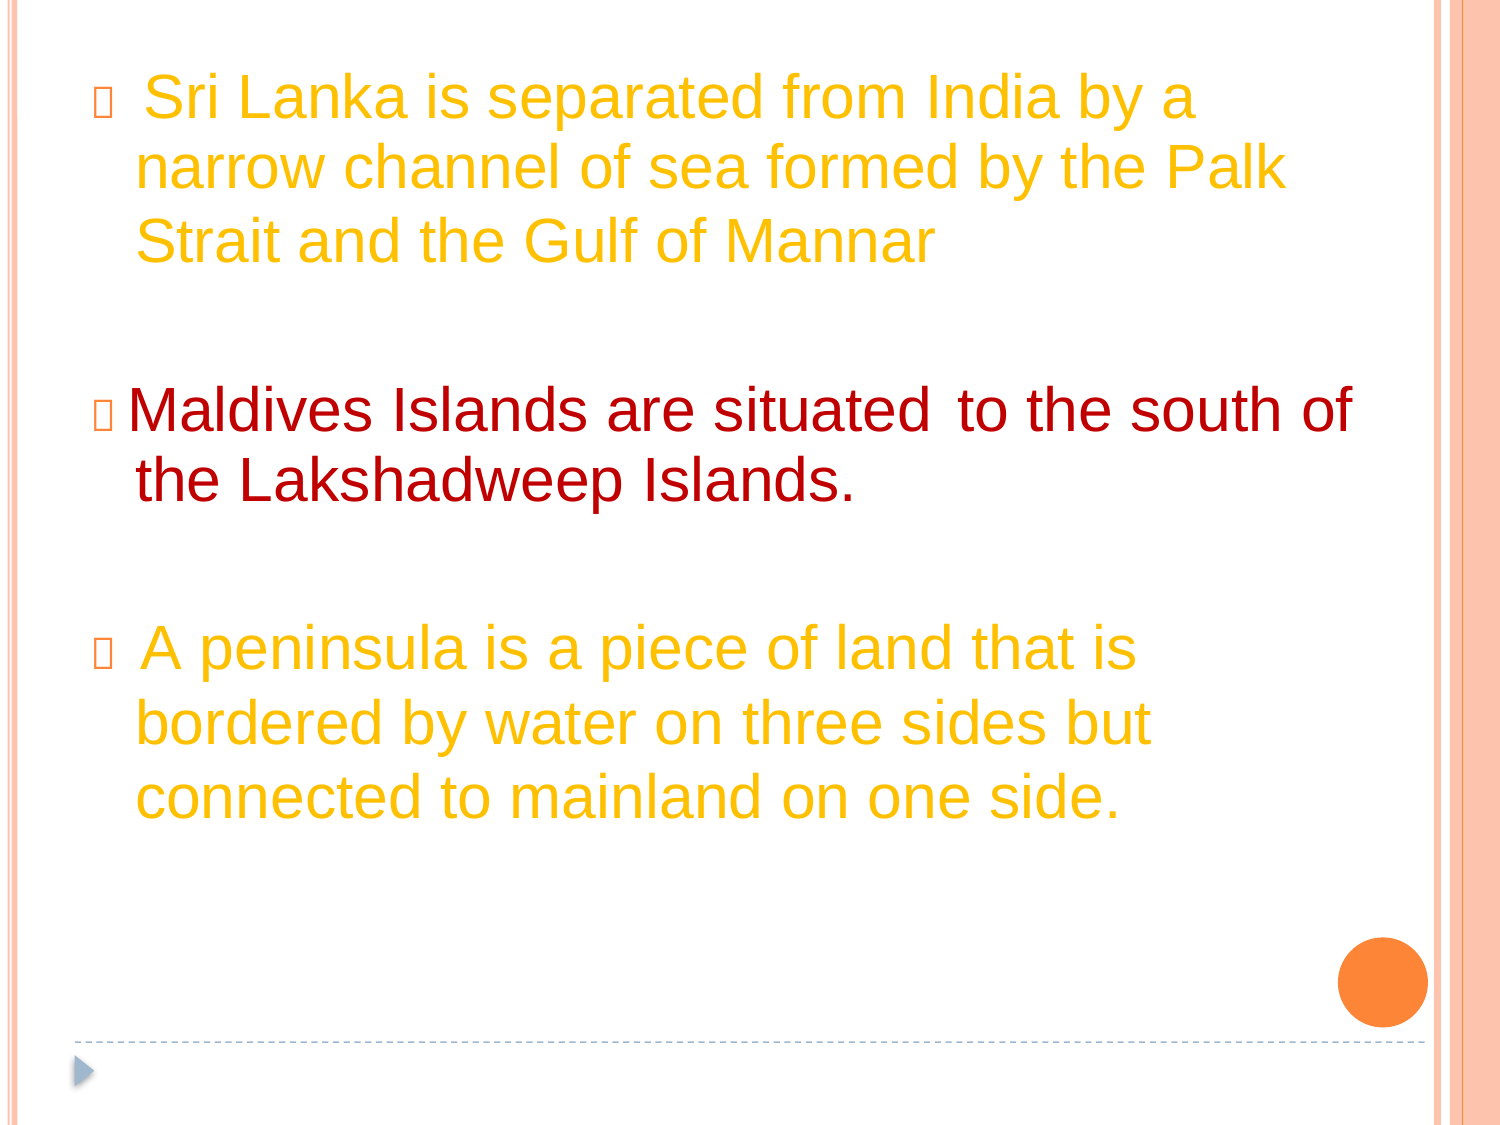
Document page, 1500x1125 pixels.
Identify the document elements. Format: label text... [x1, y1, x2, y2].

text_box  Sri Lanka is separated from India by a narrow channel of sea formed by the Palk Strait and the Gulf of Mannar [87, 65, 1301, 283]
text_box [1463, 0, 1500, 1125]
text_box  Maldives Islands are situated the Lakshadweep Islands. [87, 378, 952, 520]
text_box [1449, 0, 1462, 1125]
text_box [11, 0, 18, 1125]
text_box  A peninsula is a piece of land that is bordered by water on three sides but connected to mainland on one side. [87, 615, 1164, 833]
text_box of [1298, 378, 1365, 445]
text_box to the south [955, 378, 1296, 445]
text_box [1337, 937, 1428, 1028]
